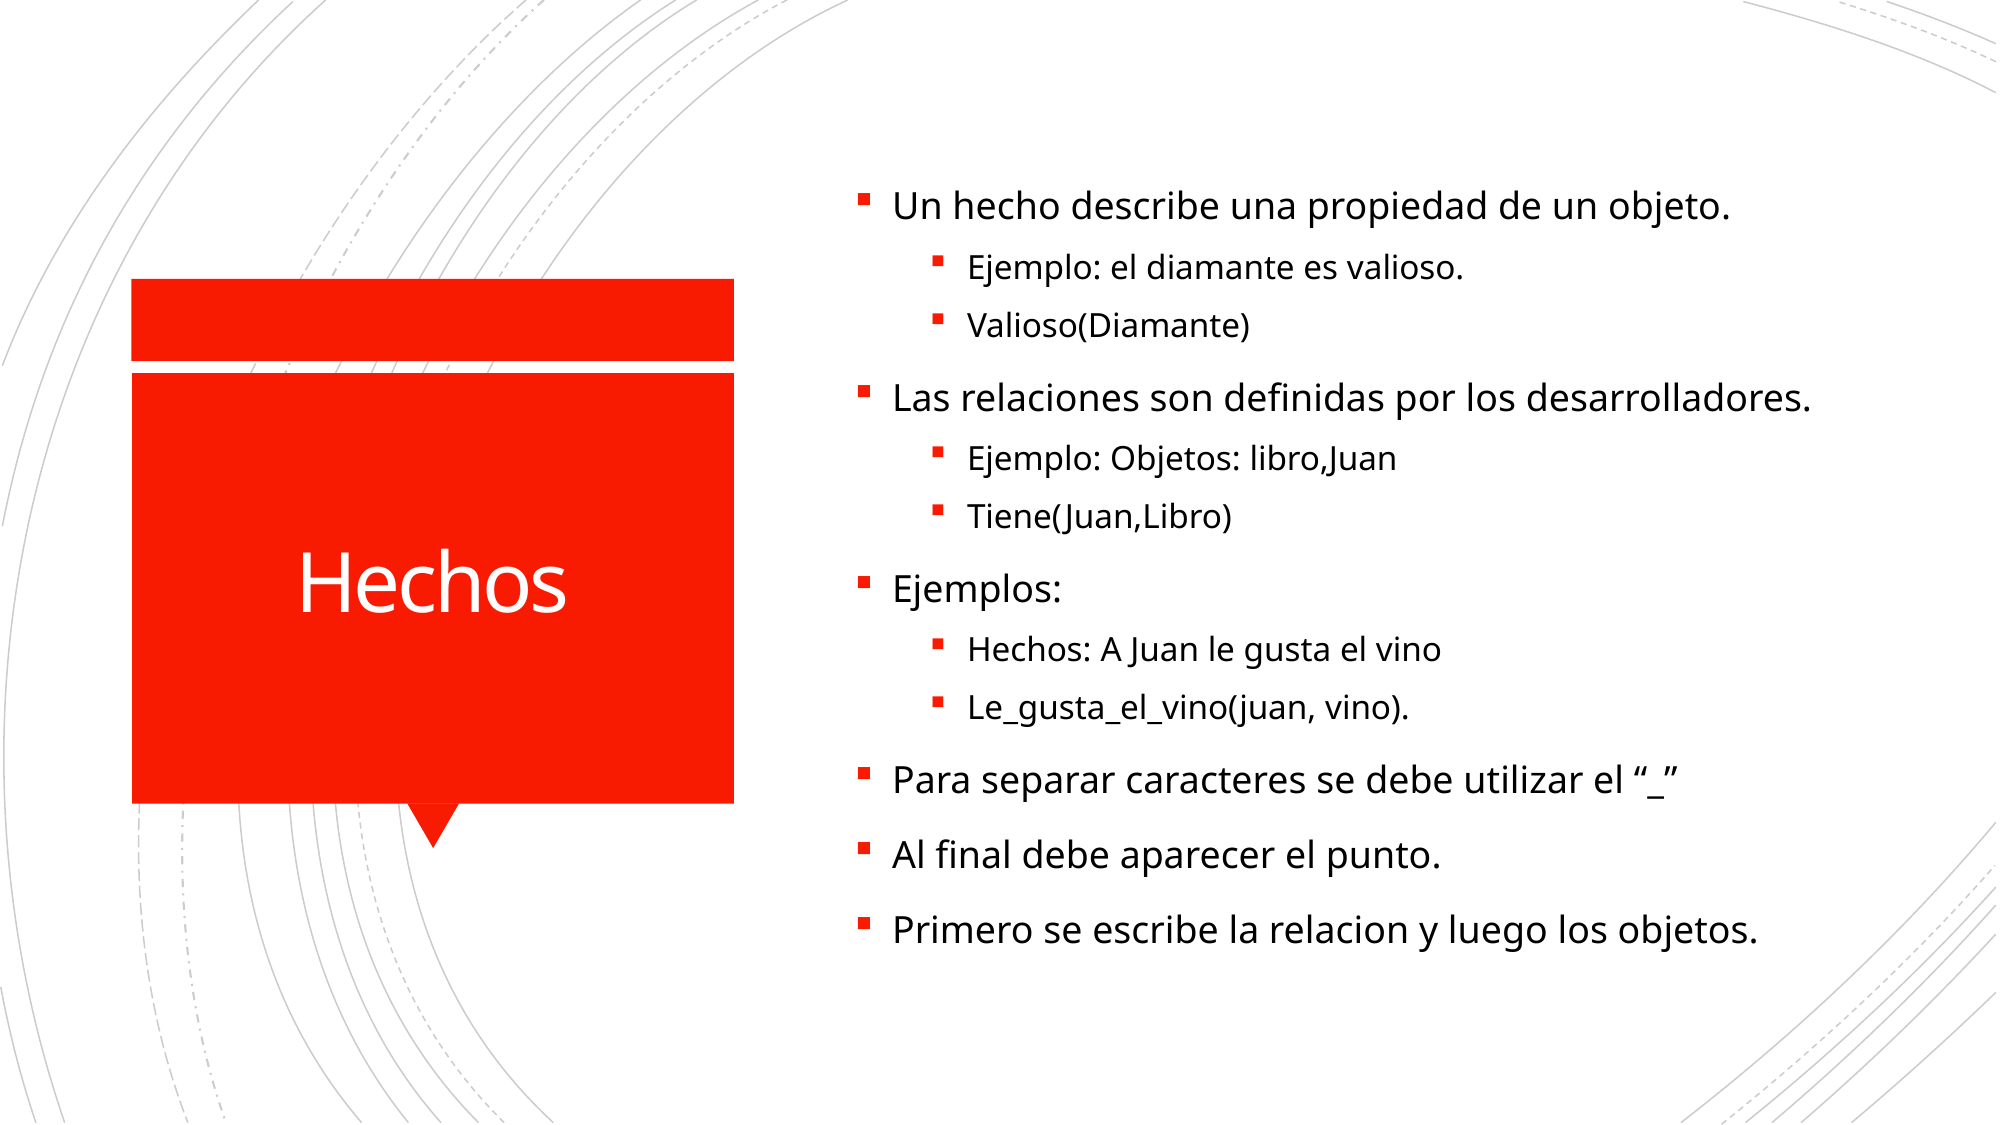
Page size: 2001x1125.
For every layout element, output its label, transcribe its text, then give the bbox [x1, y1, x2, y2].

title Hechos [145, 385, 720, 789]
list Un hecho describe una propiedad de un objeto. Ejemplo: el diamante es valioso. Valioso(Diamante) Las relaciones son definidas por los desarrolladores. Ejemplo: Objetos: libro,Juan Tiene(Juan,Libro) Ejemplos: Hechos: A Juan le gusta el vino Le_gusta_el_vino(juan, vino). Para separar caracteres se debe utilizar el “_” Al final debe aparecer el punto. Primero se escribe la relacion y luego los objetos. [839, 131, 1871, 993]
